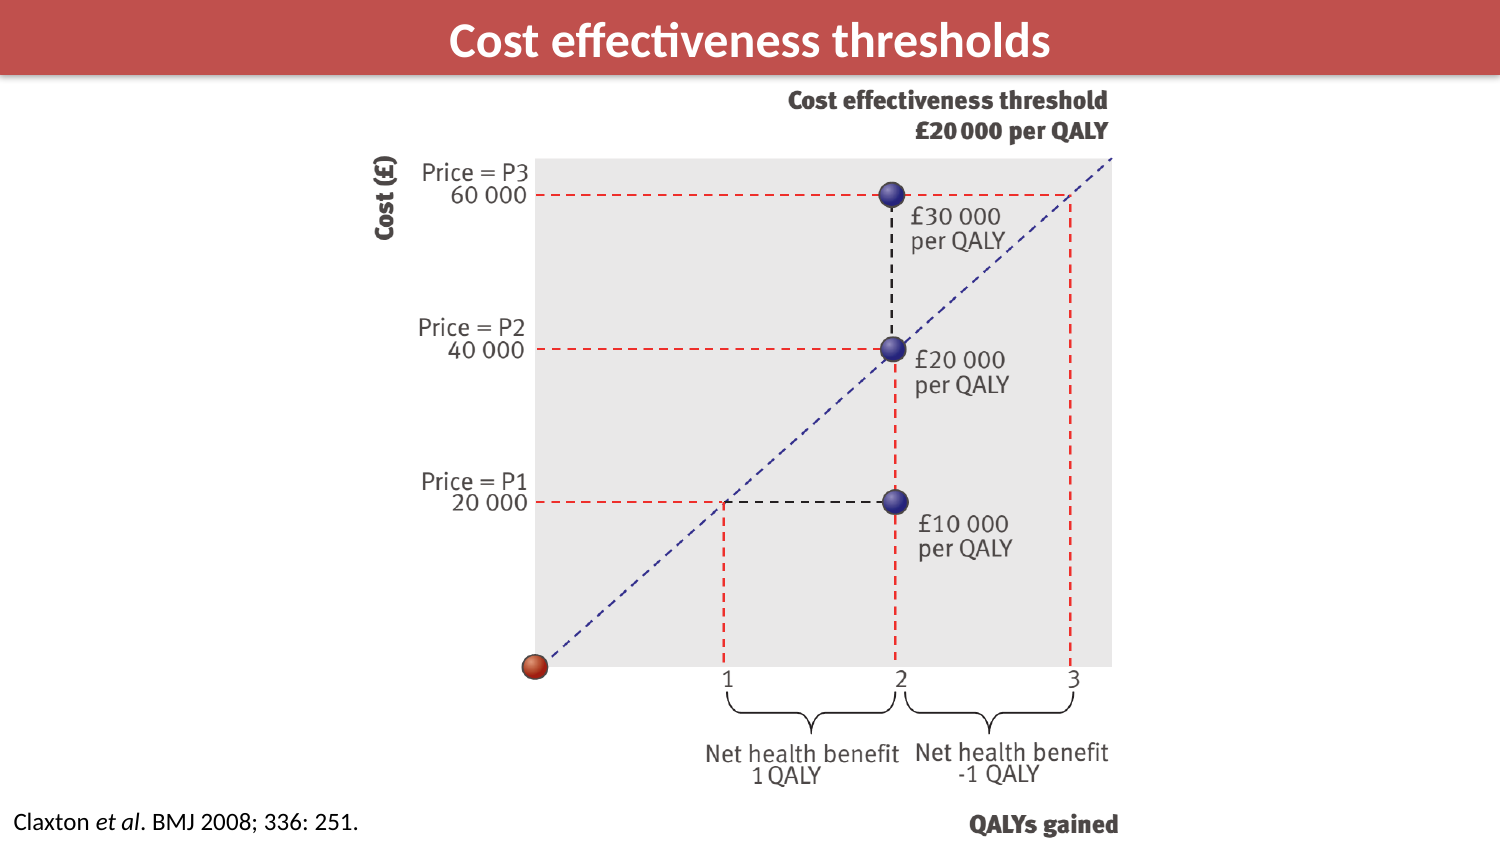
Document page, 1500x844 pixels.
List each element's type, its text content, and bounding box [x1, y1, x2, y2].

text_box Claxton et al. BMJ 2008; 336: 251. [0, 798, 366, 843]
picture [370, 83, 1127, 840]
text_box Cost effectiveness thresholds [0, 0, 1500, 75]
